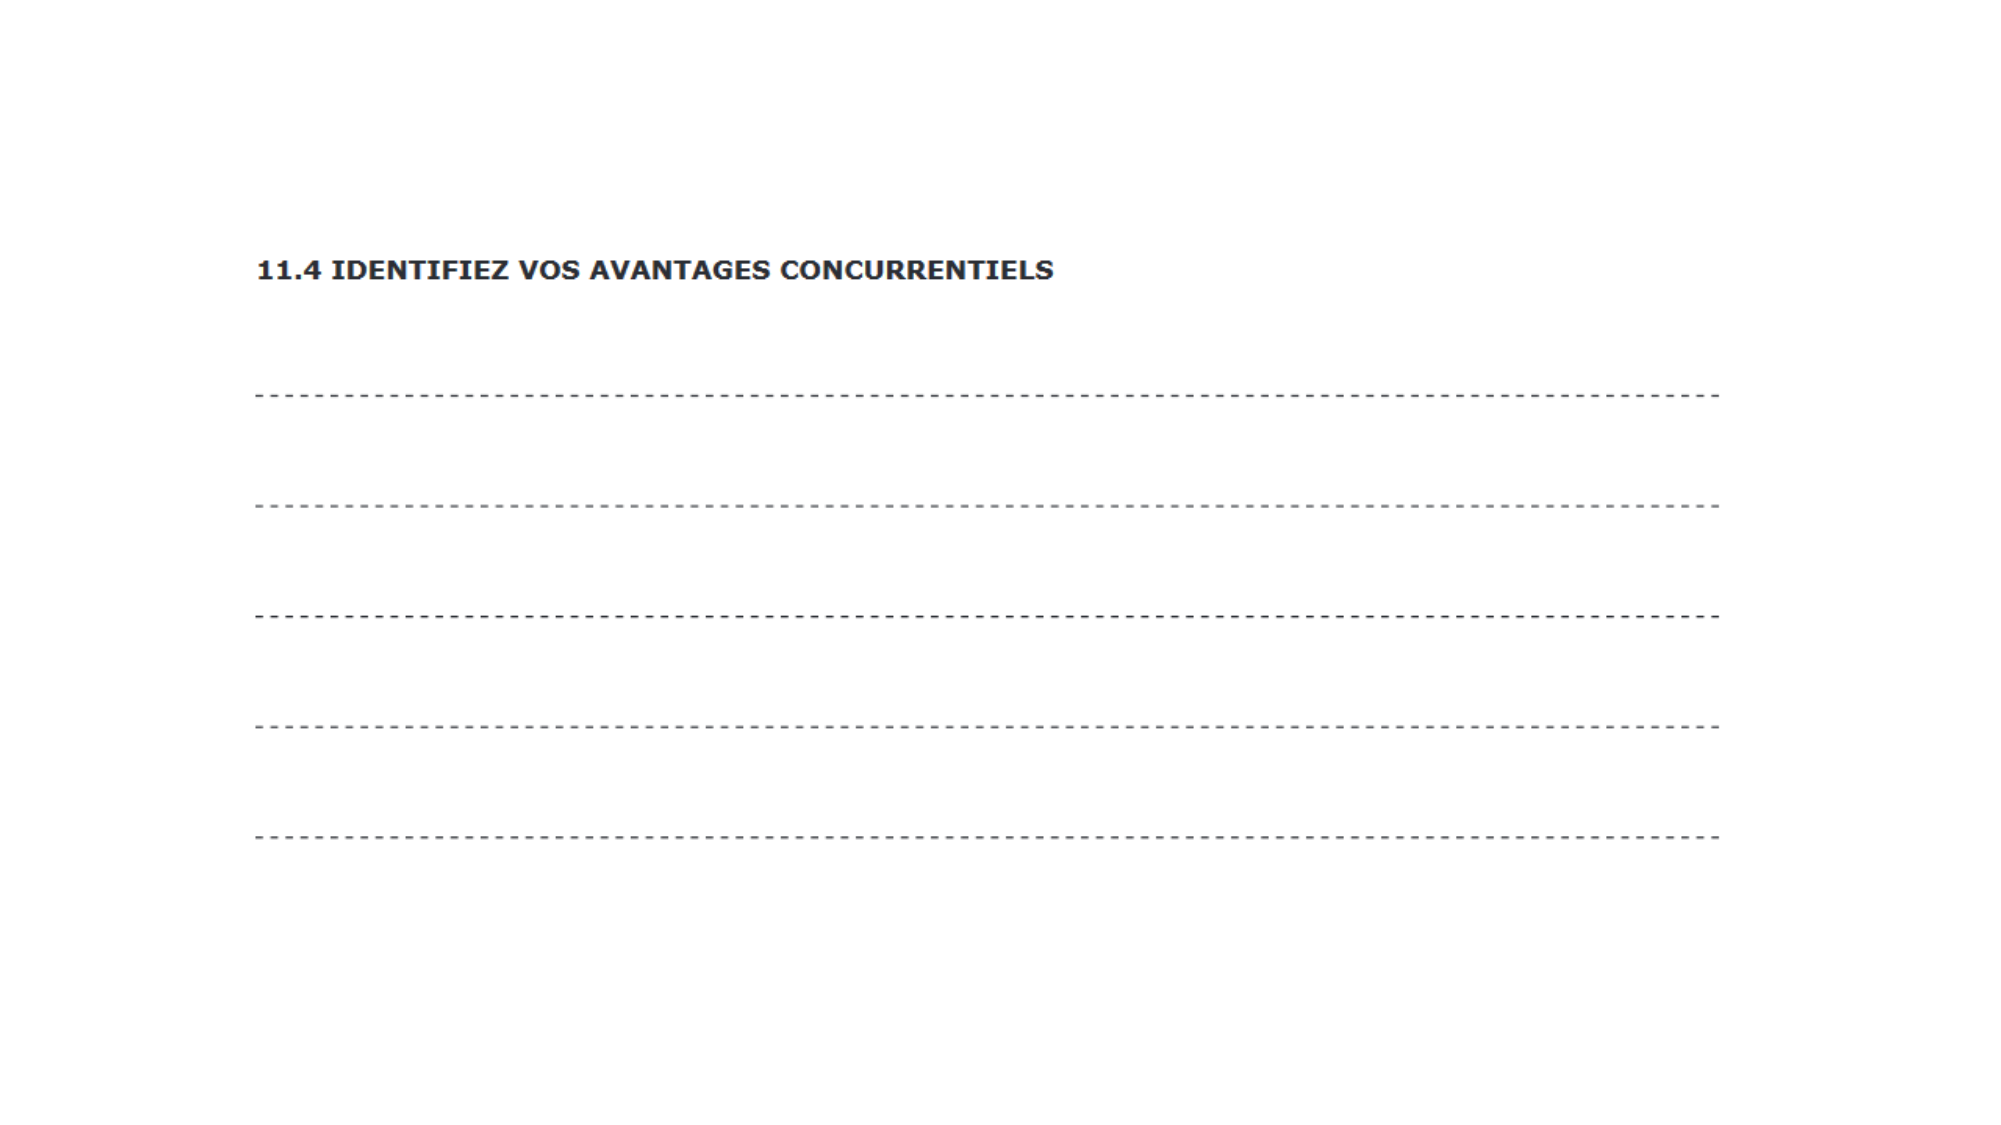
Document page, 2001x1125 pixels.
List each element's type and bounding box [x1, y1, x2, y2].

picture [212, 217, 1788, 907]
